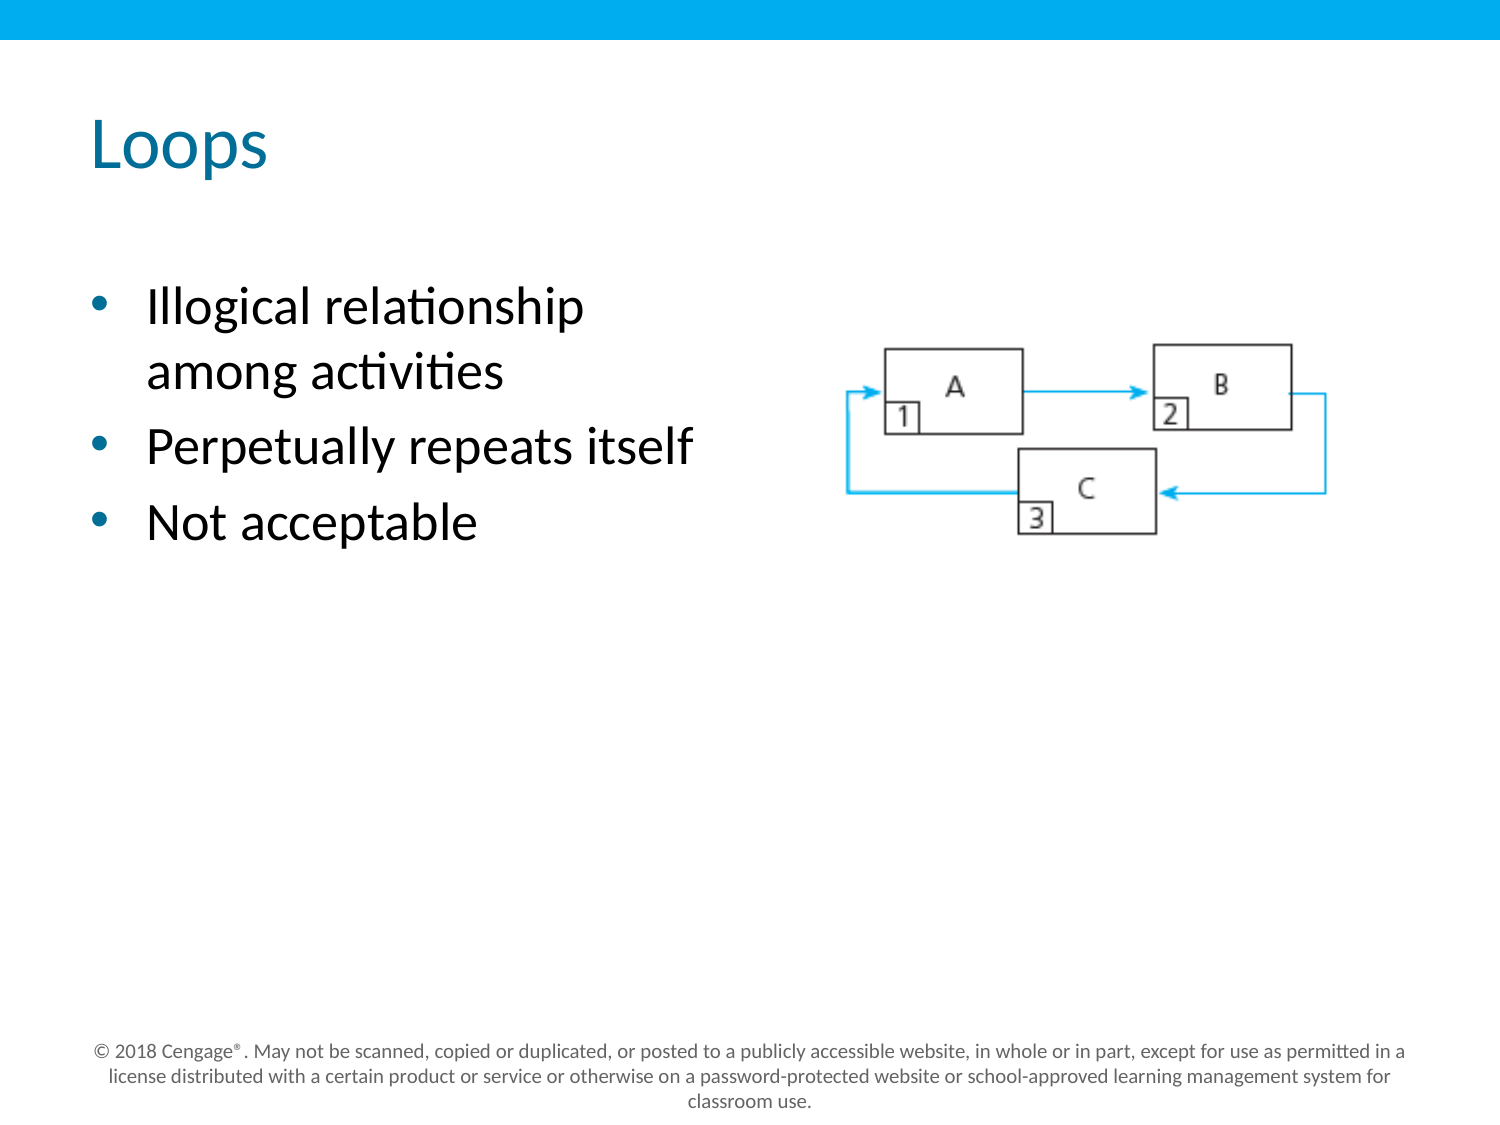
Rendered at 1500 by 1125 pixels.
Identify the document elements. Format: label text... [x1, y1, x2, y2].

title Loops [75, 45, 1425, 233]
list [816, 321, 1363, 563]
list Illogical relationship among activities Perpetually repeats itself Not acceptable [75, 262, 738, 1005]
